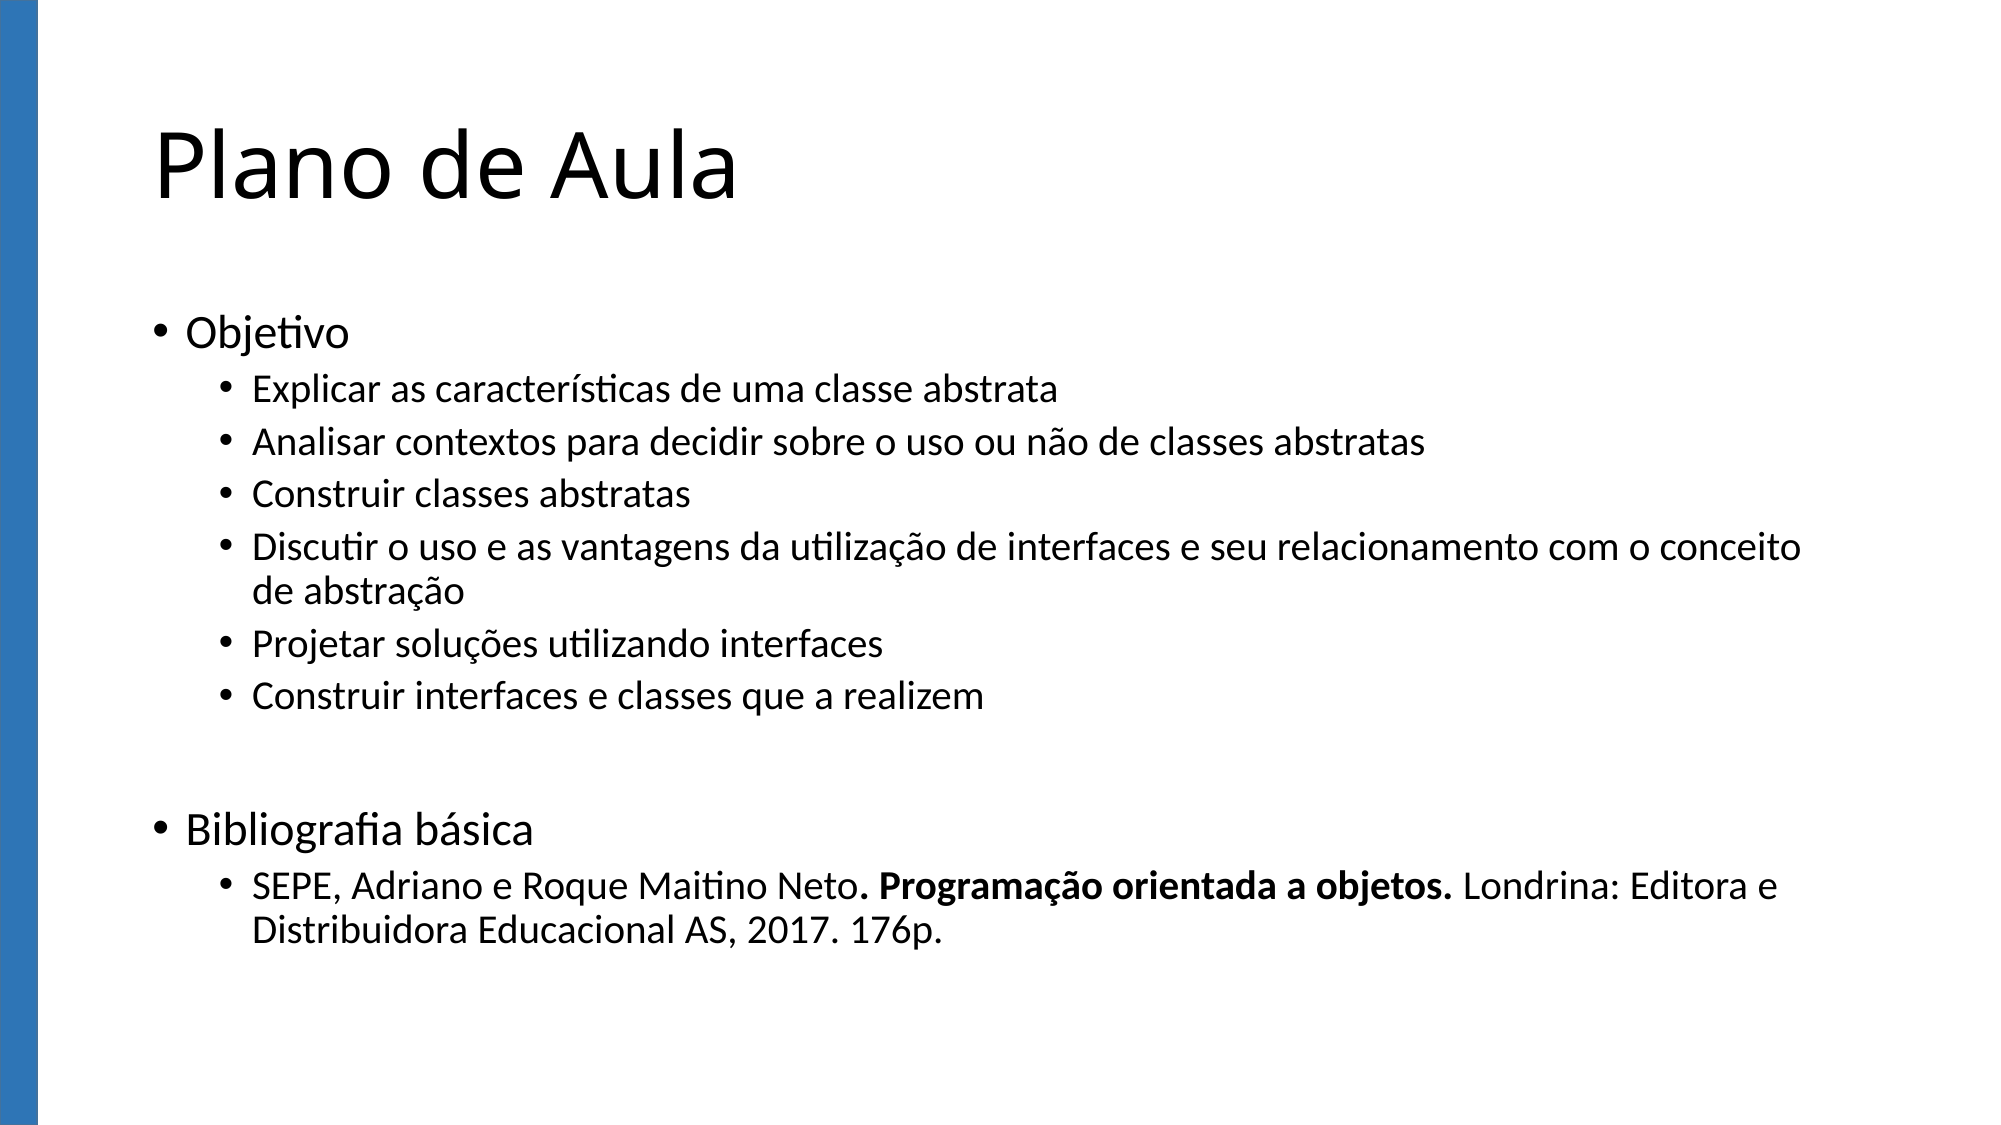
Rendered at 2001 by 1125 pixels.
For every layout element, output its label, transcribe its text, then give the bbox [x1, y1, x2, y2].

title Plano de Aula [137, 59, 1863, 278]
list Objetivo Explicar as características de uma classe abstrata Analisar contextos para decidir sobre o uso ou não de classes abstratas Construir classes abstratas Discutir o uso e as vantagens da utilização de interfaces e seu relacionamento com o conceito de abstração Projetar soluções utilizando interfaces Construir interfaces e classes que a realizem Bibliografia básica SEPE, Adriano e Roque Maitino Neto. Programação orientada a objetos. Londrina: Editora e Distribuidora Educacional AS, 2017. 176p. [137, 299, 1863, 1014]
text_box [0, 0, 38, 1125]
